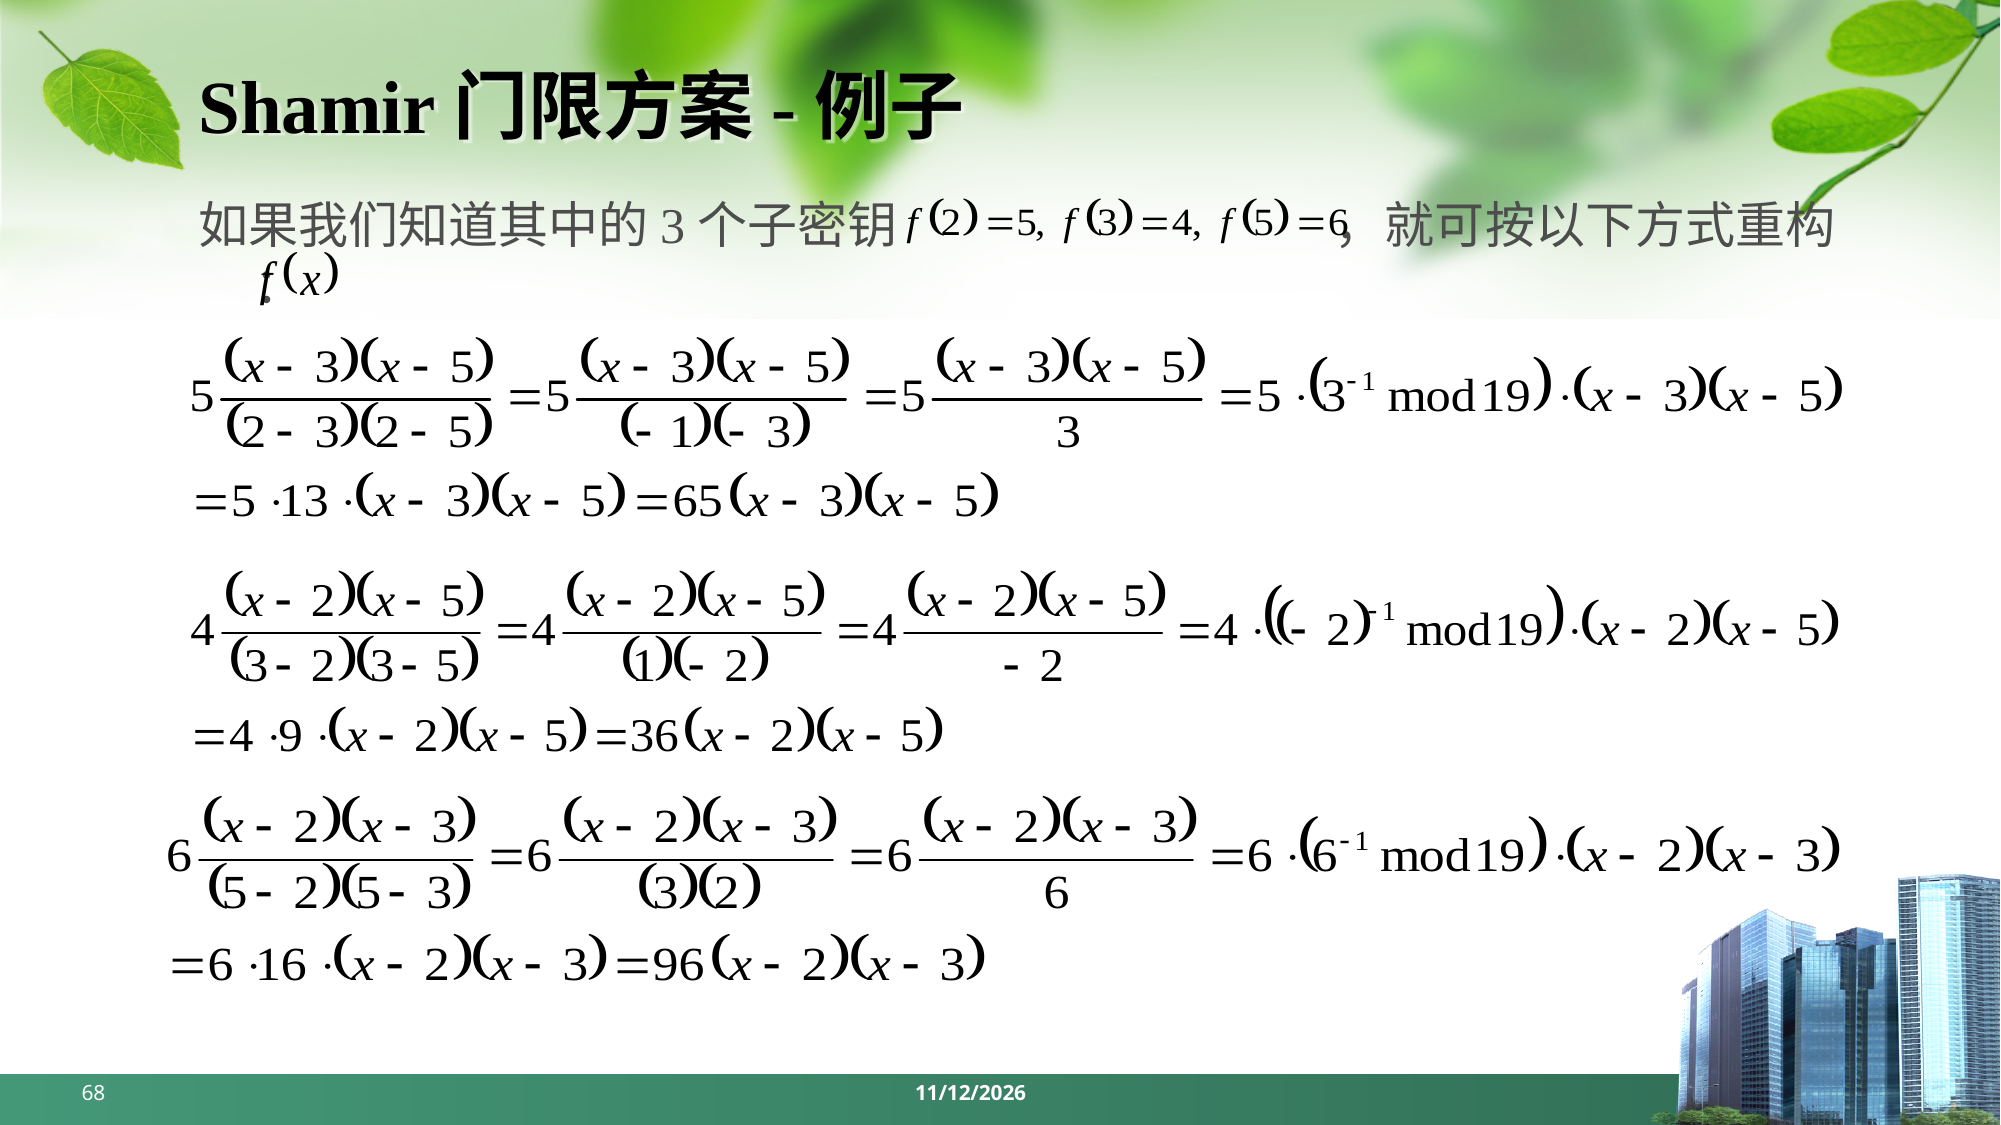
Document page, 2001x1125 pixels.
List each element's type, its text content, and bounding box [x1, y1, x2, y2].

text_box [892, 196, 1356, 252]
title Shamir门限方案-例子 [183, 57, 1767, 150]
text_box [183, 569, 1843, 774]
text_box 如果我们知道其中的3个子密钥 ，就可按以下方式重构 ： [183, 185, 1875, 321]
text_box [159, 795, 1841, 1002]
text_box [243, 247, 347, 316]
picture [0, 0, 2000, 319]
slide_number 68 [66, 1072, 184, 1113]
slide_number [900, 1072, 1367, 1113]
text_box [182, 336, 1846, 538]
